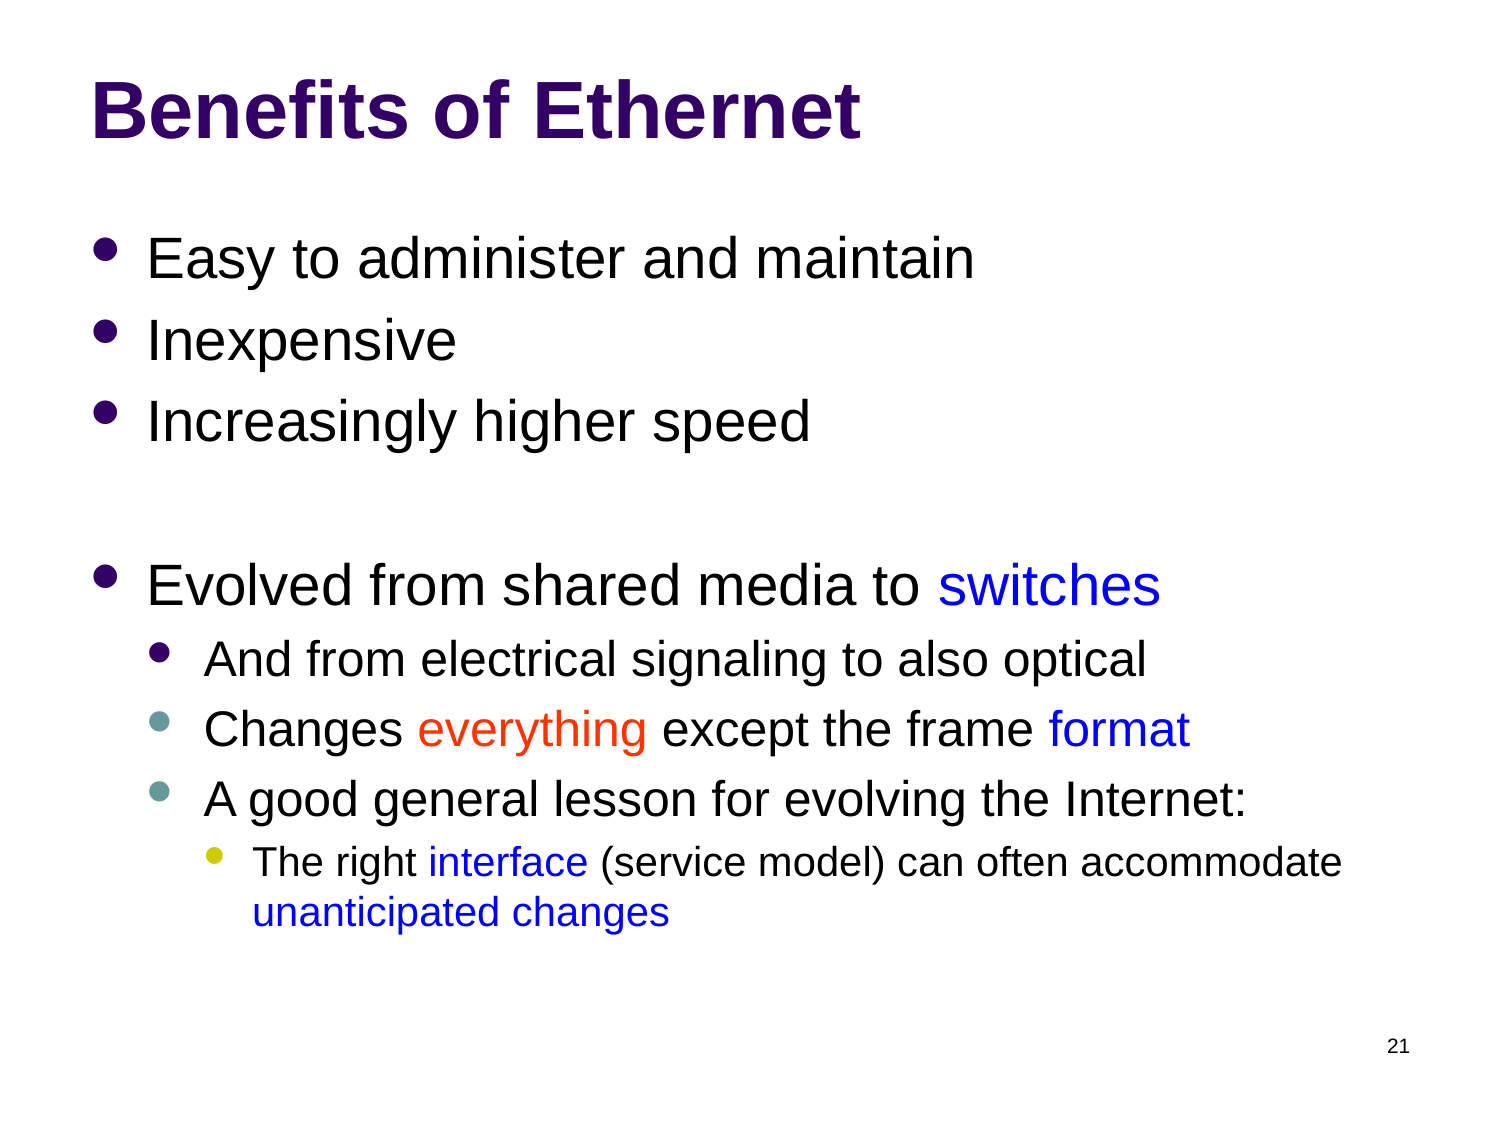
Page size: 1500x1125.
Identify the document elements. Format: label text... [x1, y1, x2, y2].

title Benefits of Ethernet [75, 20, 1425, 163]
slide_number 21 [1074, 1024, 1426, 1101]
list Easy to administer and maintain Inexpensive Increasingly higher speed Evolved from shared media to switches And from electrical signaling to also optical Changes everything except the frame format A good general lesson for evolving the Internet: The right interface (service model) can often accommodate unanticipated changes [75, 212, 1425, 1006]
